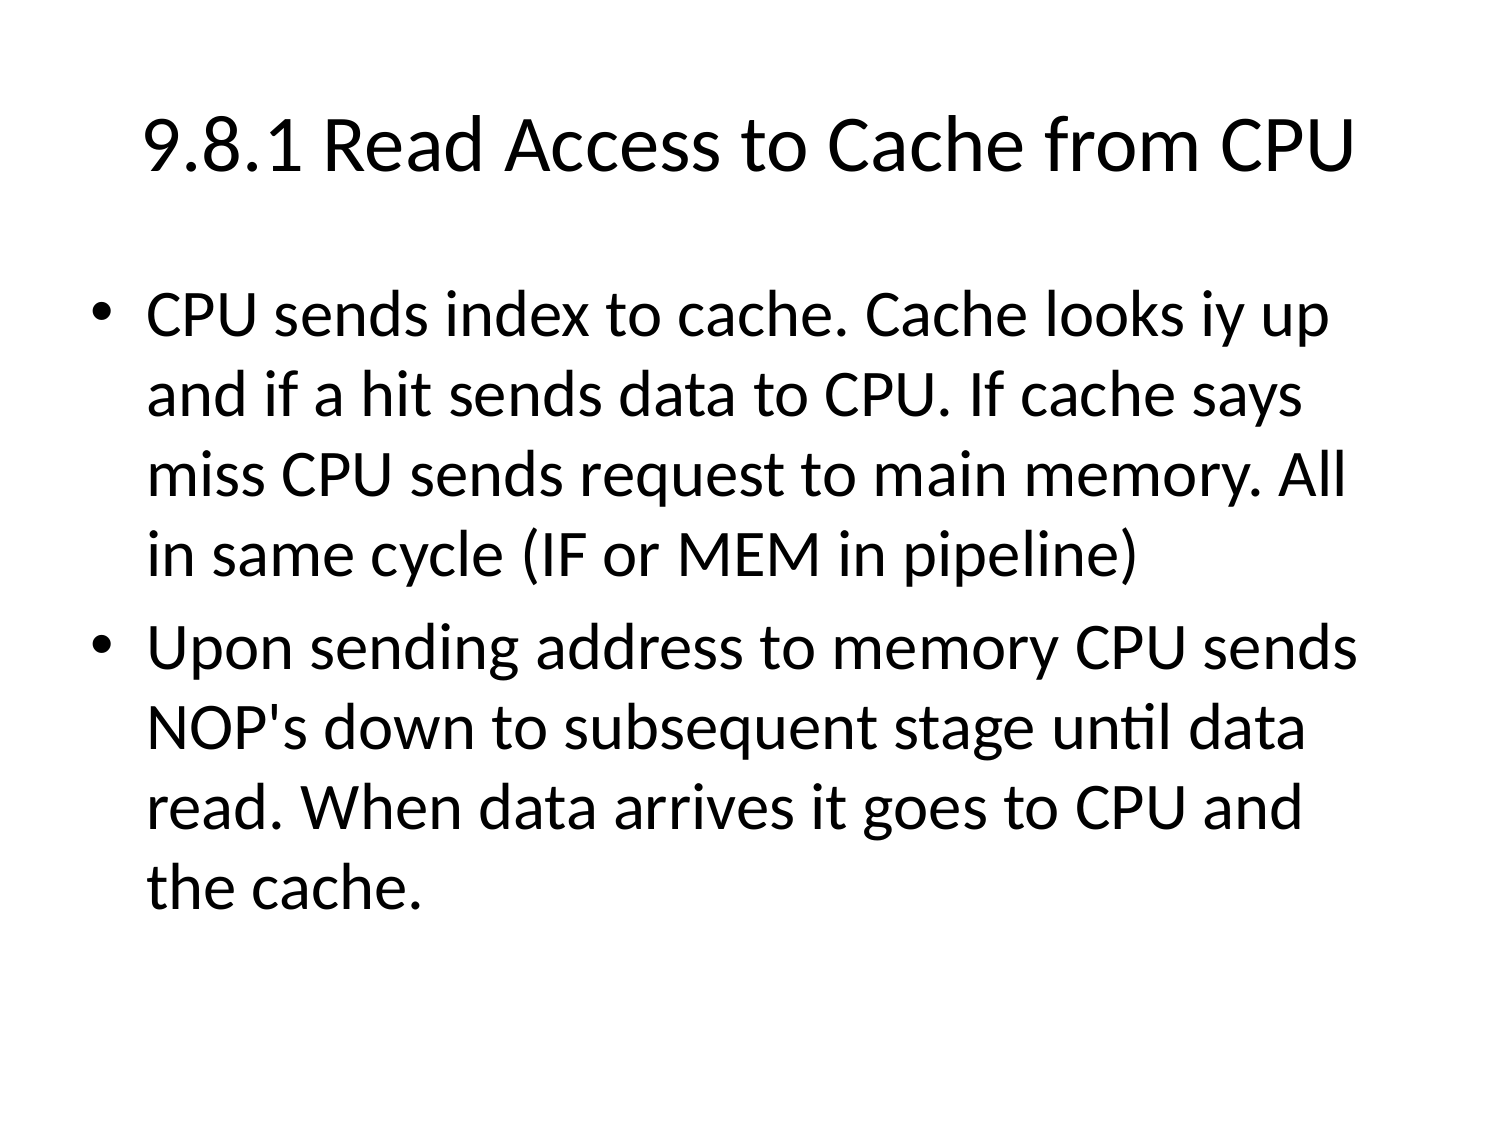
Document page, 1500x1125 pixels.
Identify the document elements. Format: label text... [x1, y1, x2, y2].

list CPU sends index to cache. Cache looks iy up and if a hit sends data to CPU. If cache says miss CPU sends request to main memory. All in same cycle (IF or MEM in pipeline) Upon sending address to memory CPU sends NOP's down to subsequent stage until data read. When data arrives it goes to CPU and the cache. [75, 262, 1425, 1005]
title 9.8.1 Read Access to Cache from CPU [75, 45, 1425, 233]
